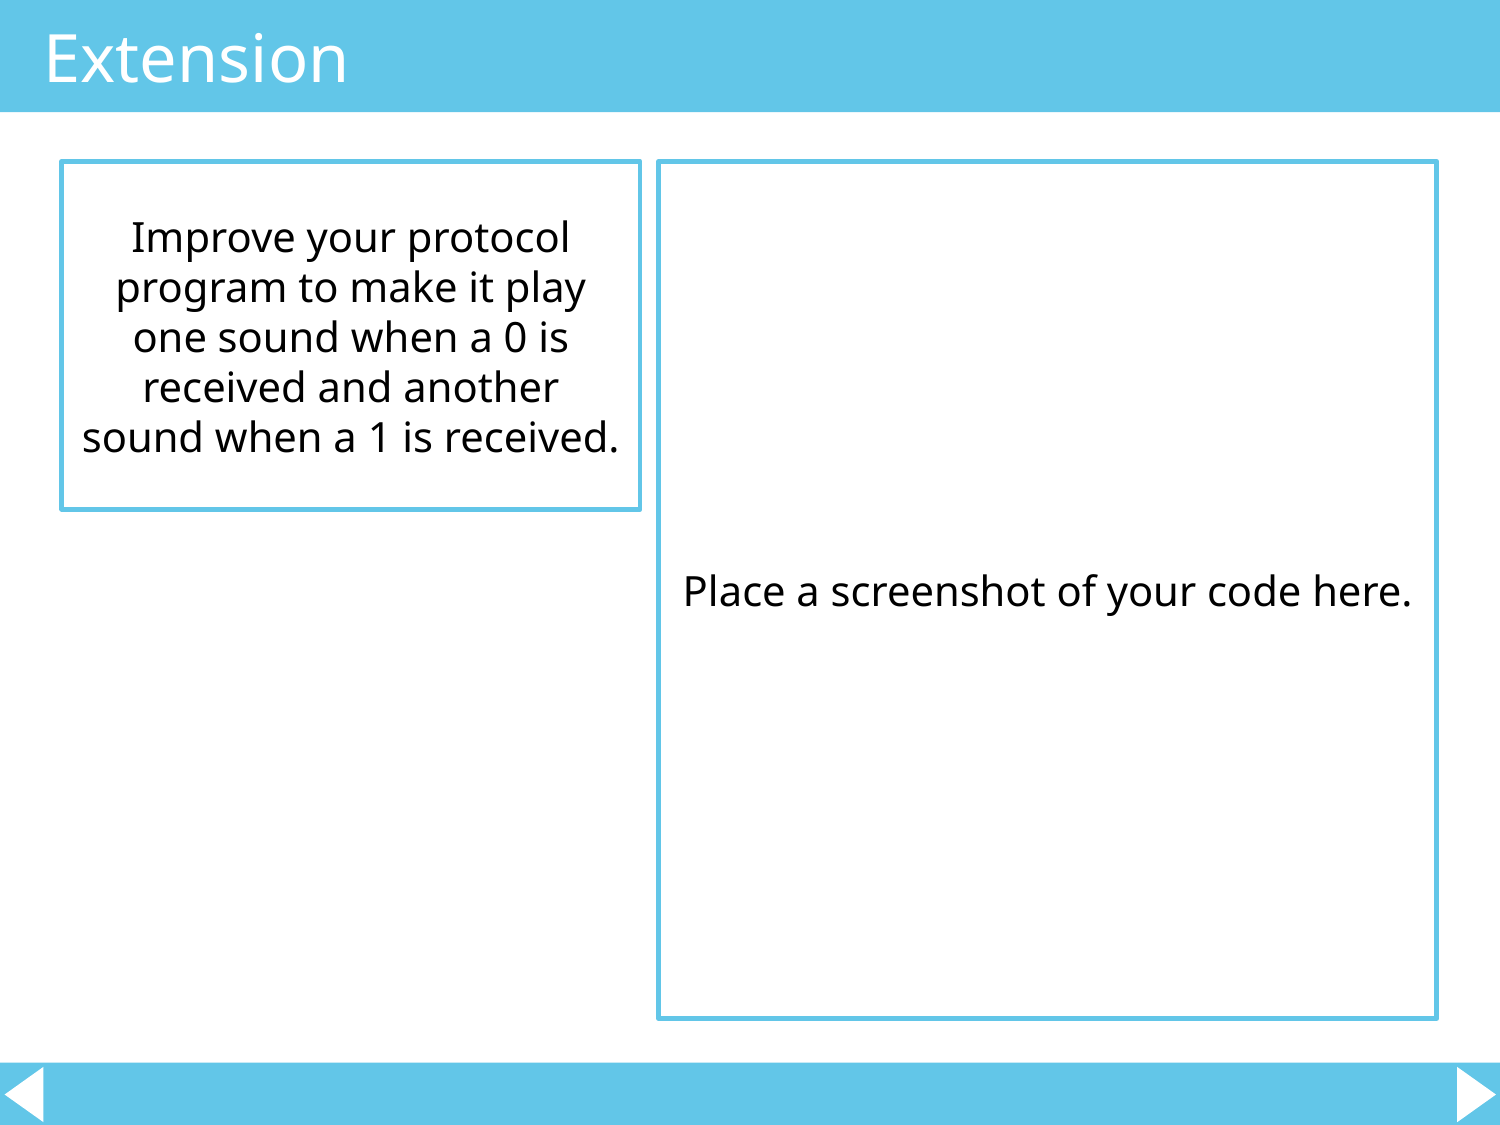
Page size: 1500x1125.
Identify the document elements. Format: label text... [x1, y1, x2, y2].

text_box Place a screenshot of your code here. [658, 161, 1437, 1019]
text_box Improve your protocol program to make it play one sound when a 0 is received and another sound when a 1 is received. [61, 161, 640, 510]
title Extension [28, 0, 1379, 113]
